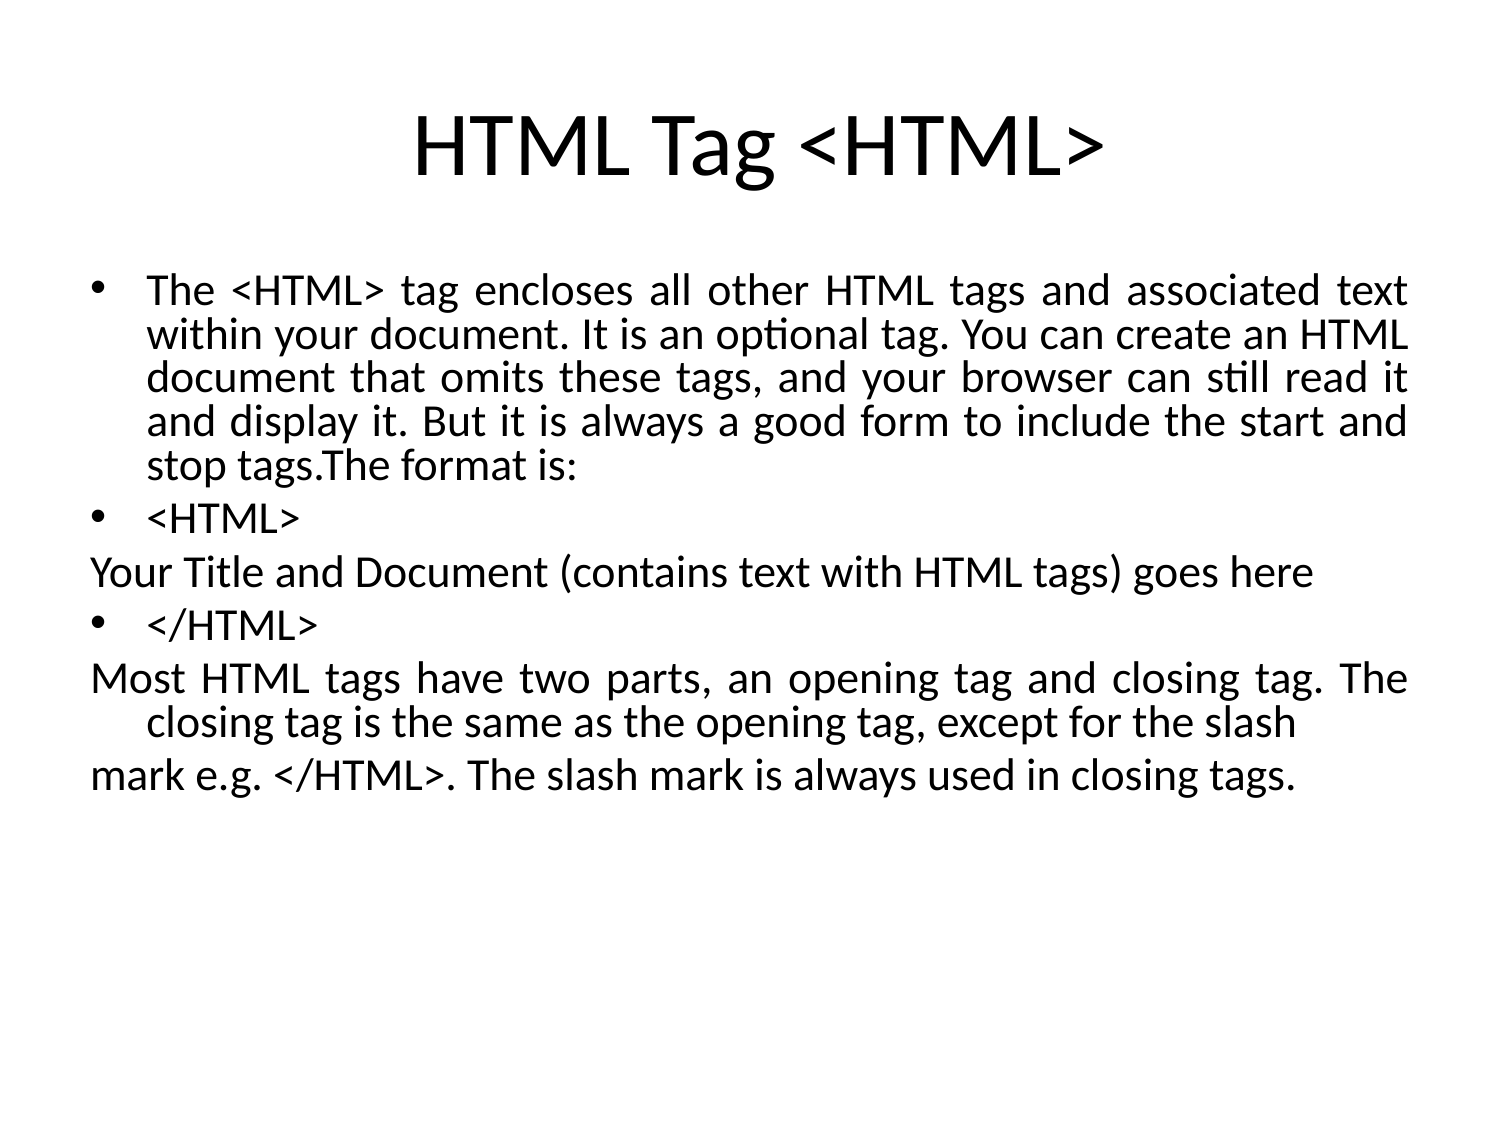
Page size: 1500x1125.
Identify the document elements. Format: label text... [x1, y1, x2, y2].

title HTML Tag <HTML> [75, 45, 1425, 233]
list The <HTML> tag encloses all other HTML tags and associated text within your document. It is an optional tag. You can create an HTML document that omits these tags, and your browser can still read it and display it. But it is always a good form to include the start and stop tags.The format is: <HTML> Your Title and Document (contains text with HTML tags) goes here </HTML> Most HTML tags have two parts, an opening tag and closing tag. The closing tag is the same as the opening tag, except for the slash mark e.g. </HTML>. The slash mark is always used in closing tags. [75, 262, 1425, 1005]
